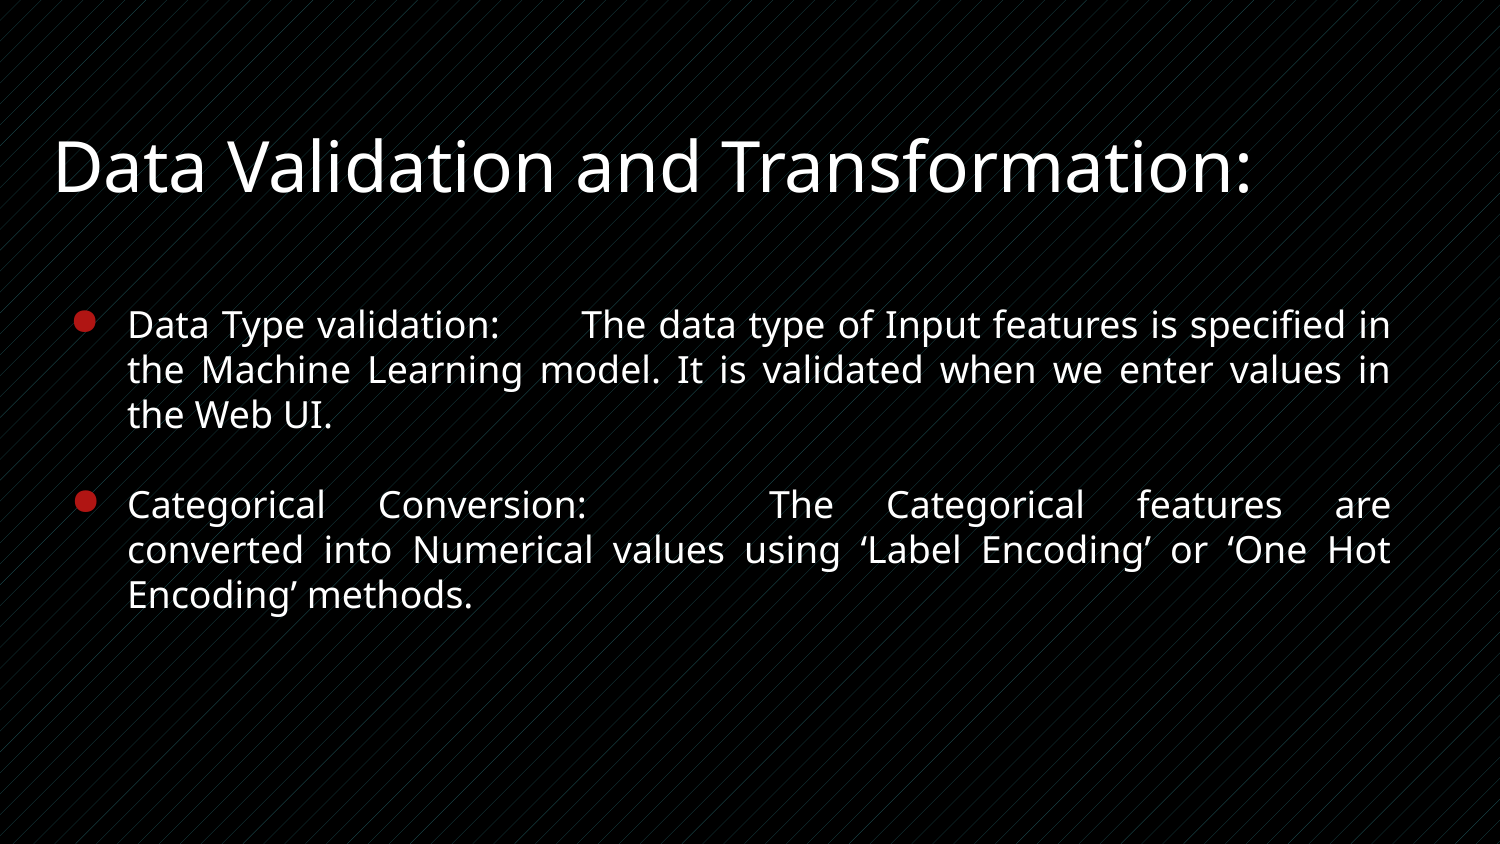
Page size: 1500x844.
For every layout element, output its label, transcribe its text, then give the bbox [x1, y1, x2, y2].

title Data Validation and Transformation: Data Type validation: The data type of Input features is specified in the Machine Learning model. It is validated when we enter values in the Web UI. Categorical Conversion: The Categorical features are converted into Numerical values using ‘Label Encoding’ or ‘One Hot Encoding’ methods. [37, 22, 1408, 715]
